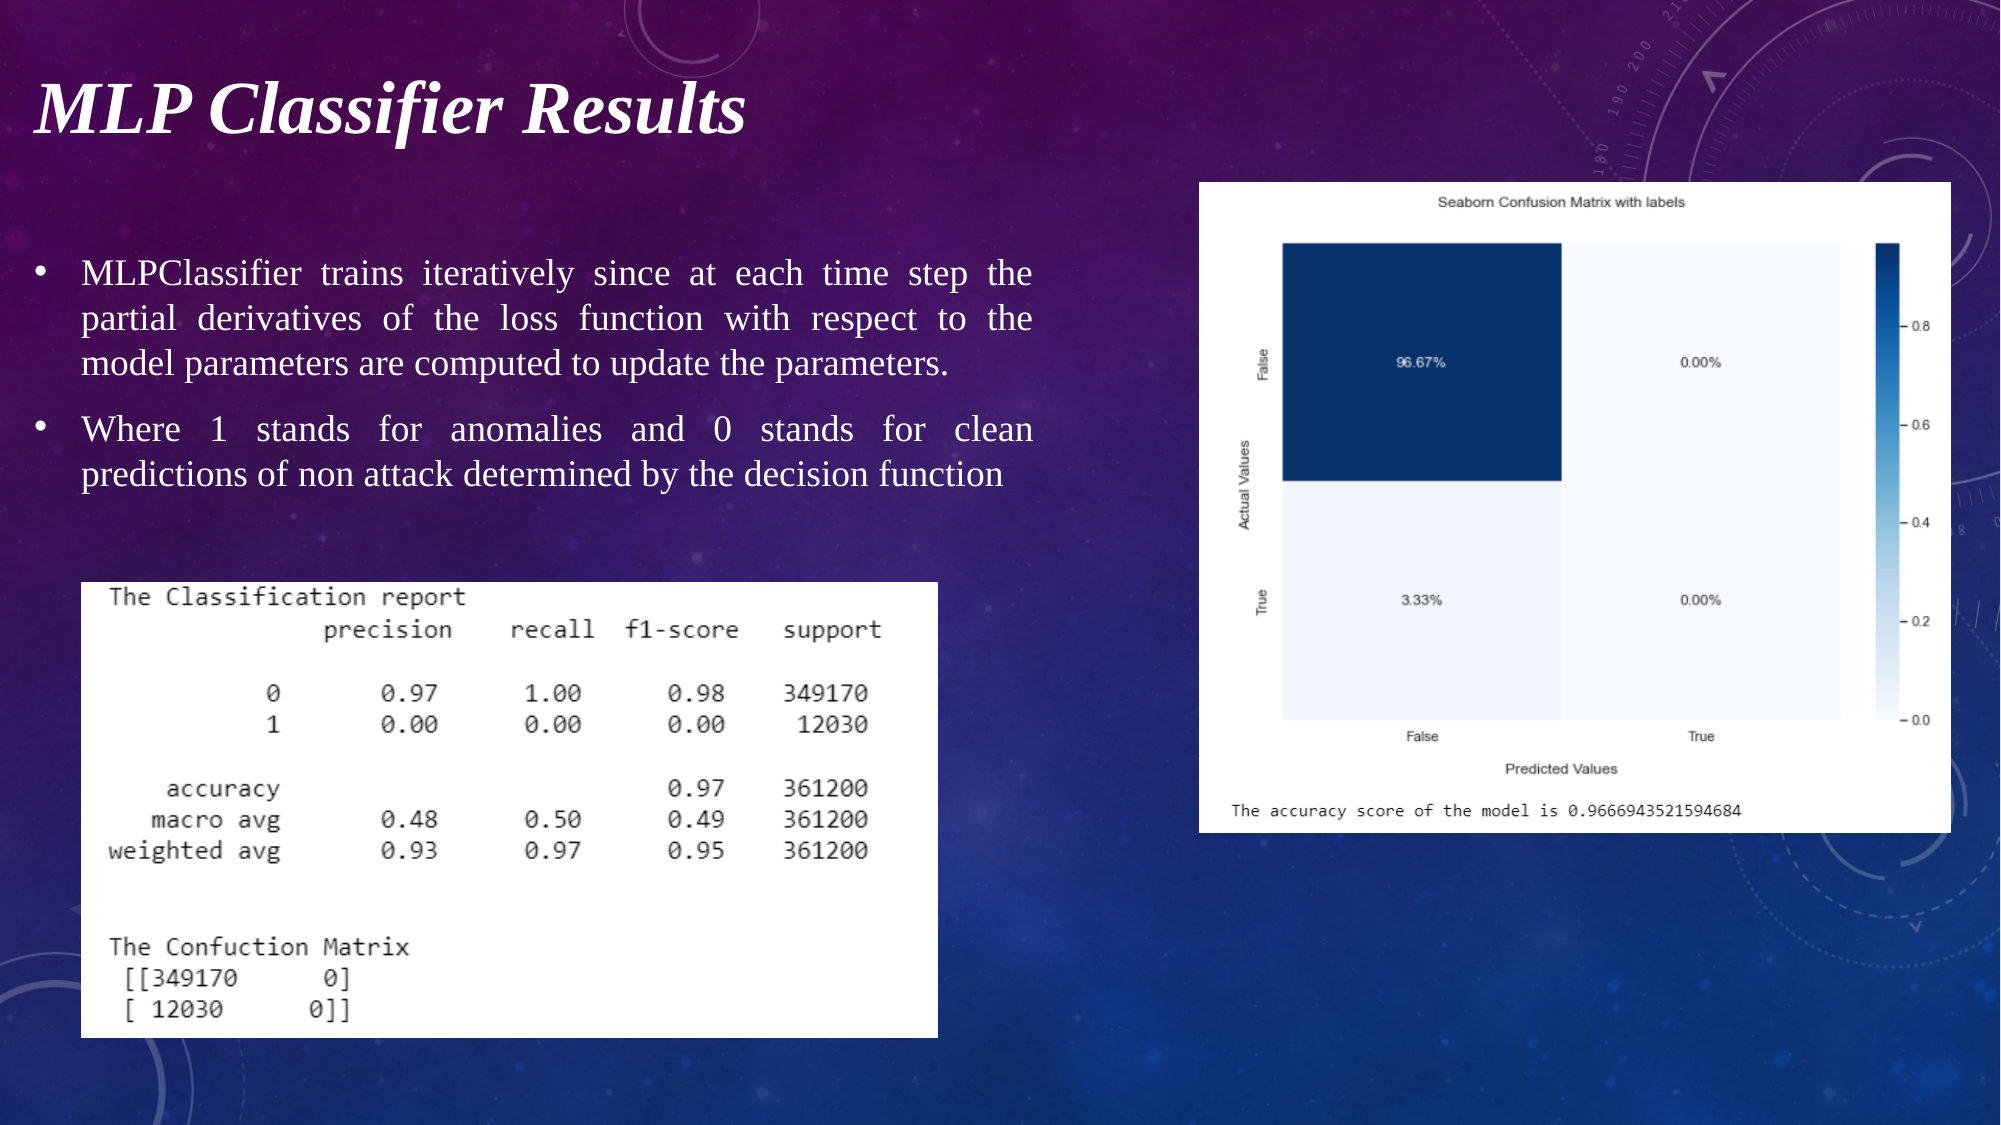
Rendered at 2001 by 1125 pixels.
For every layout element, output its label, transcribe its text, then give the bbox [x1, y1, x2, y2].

text_box [1076, 119, 2000, 597]
list MLPClassifier trains iteratively since at each time step the partial derivatives of the loss function with respect to the model parameters are computed to update the parameters. Where 1 stands for anomalies and 0 stands for clean predictions of non attack determined by the decision function [19, 164, 1050, 642]
picture [0, 0, 2001, 1125]
title MLP Classifier Results [19, 13, 1000, 164]
